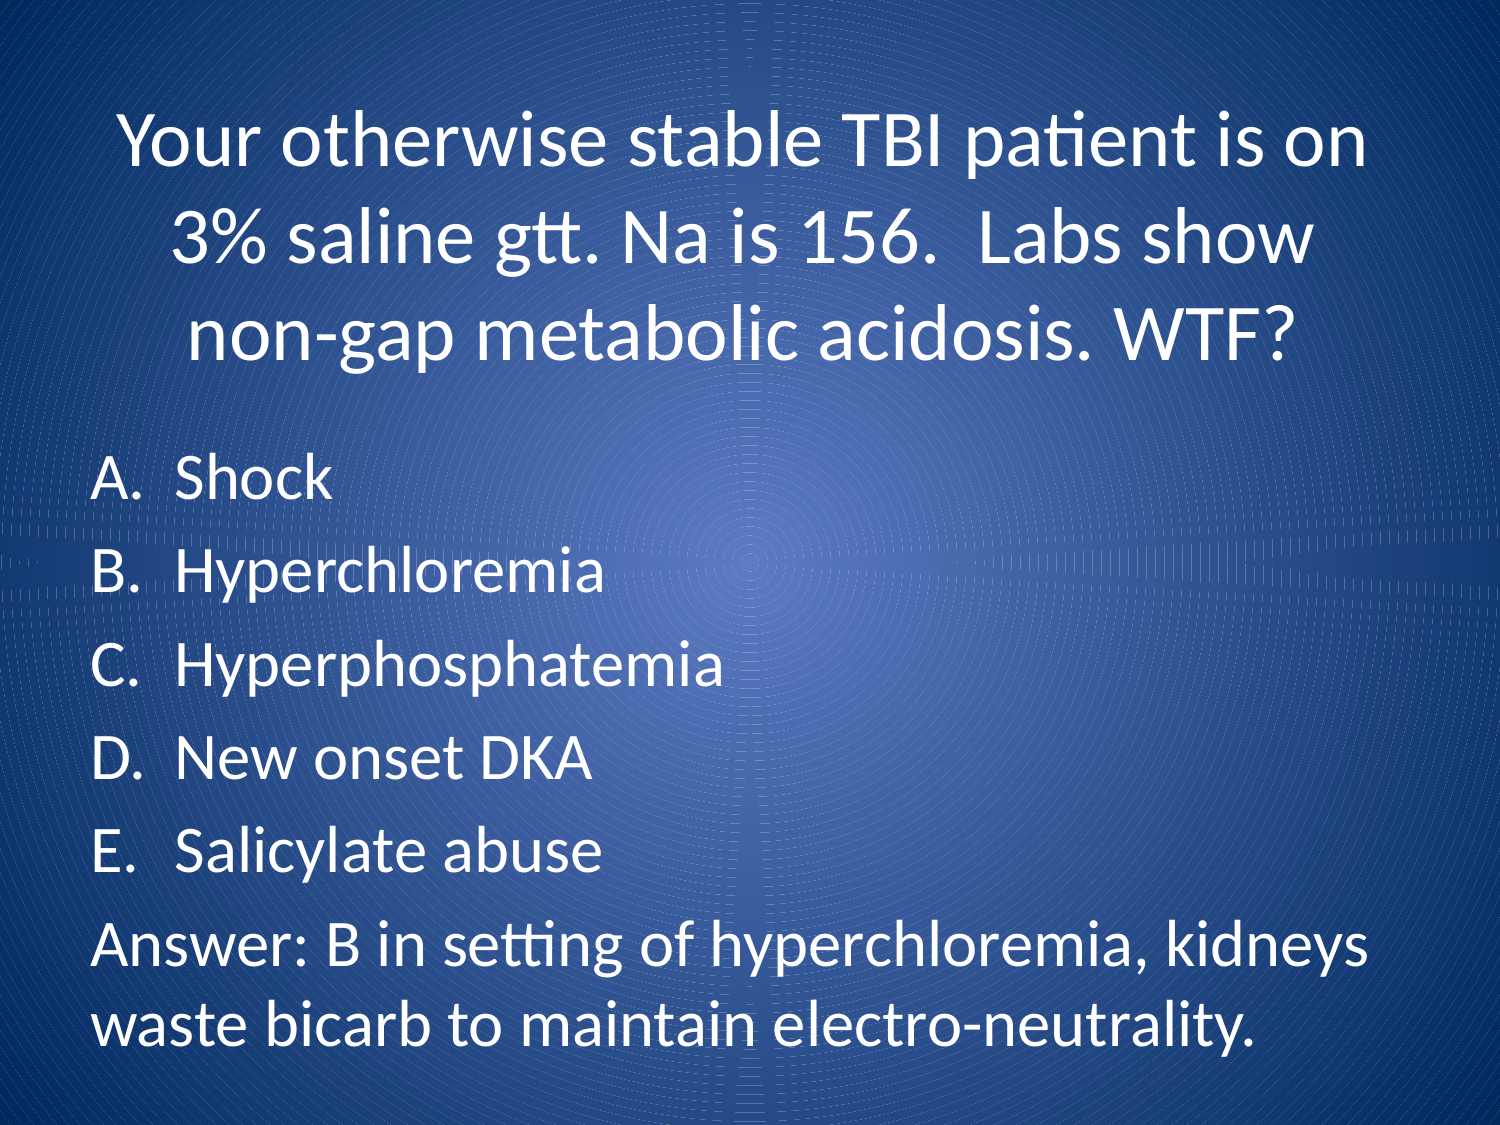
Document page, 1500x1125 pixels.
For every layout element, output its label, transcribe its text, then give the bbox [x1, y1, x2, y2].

list Shock Hyperchloremia Hyperphosphatemia New onset DKA Salicylate abuse Answer: B in setting of hyperchloremia, kidneys waste bicarb to maintain electro-neutrality. [75, 425, 1425, 1075]
title Your otherwise stable TBI patient is on 3% saline gtt. Na is 156. Labs show non-gap metabolic acidosis. WTF? [75, 50, 1413, 413]
